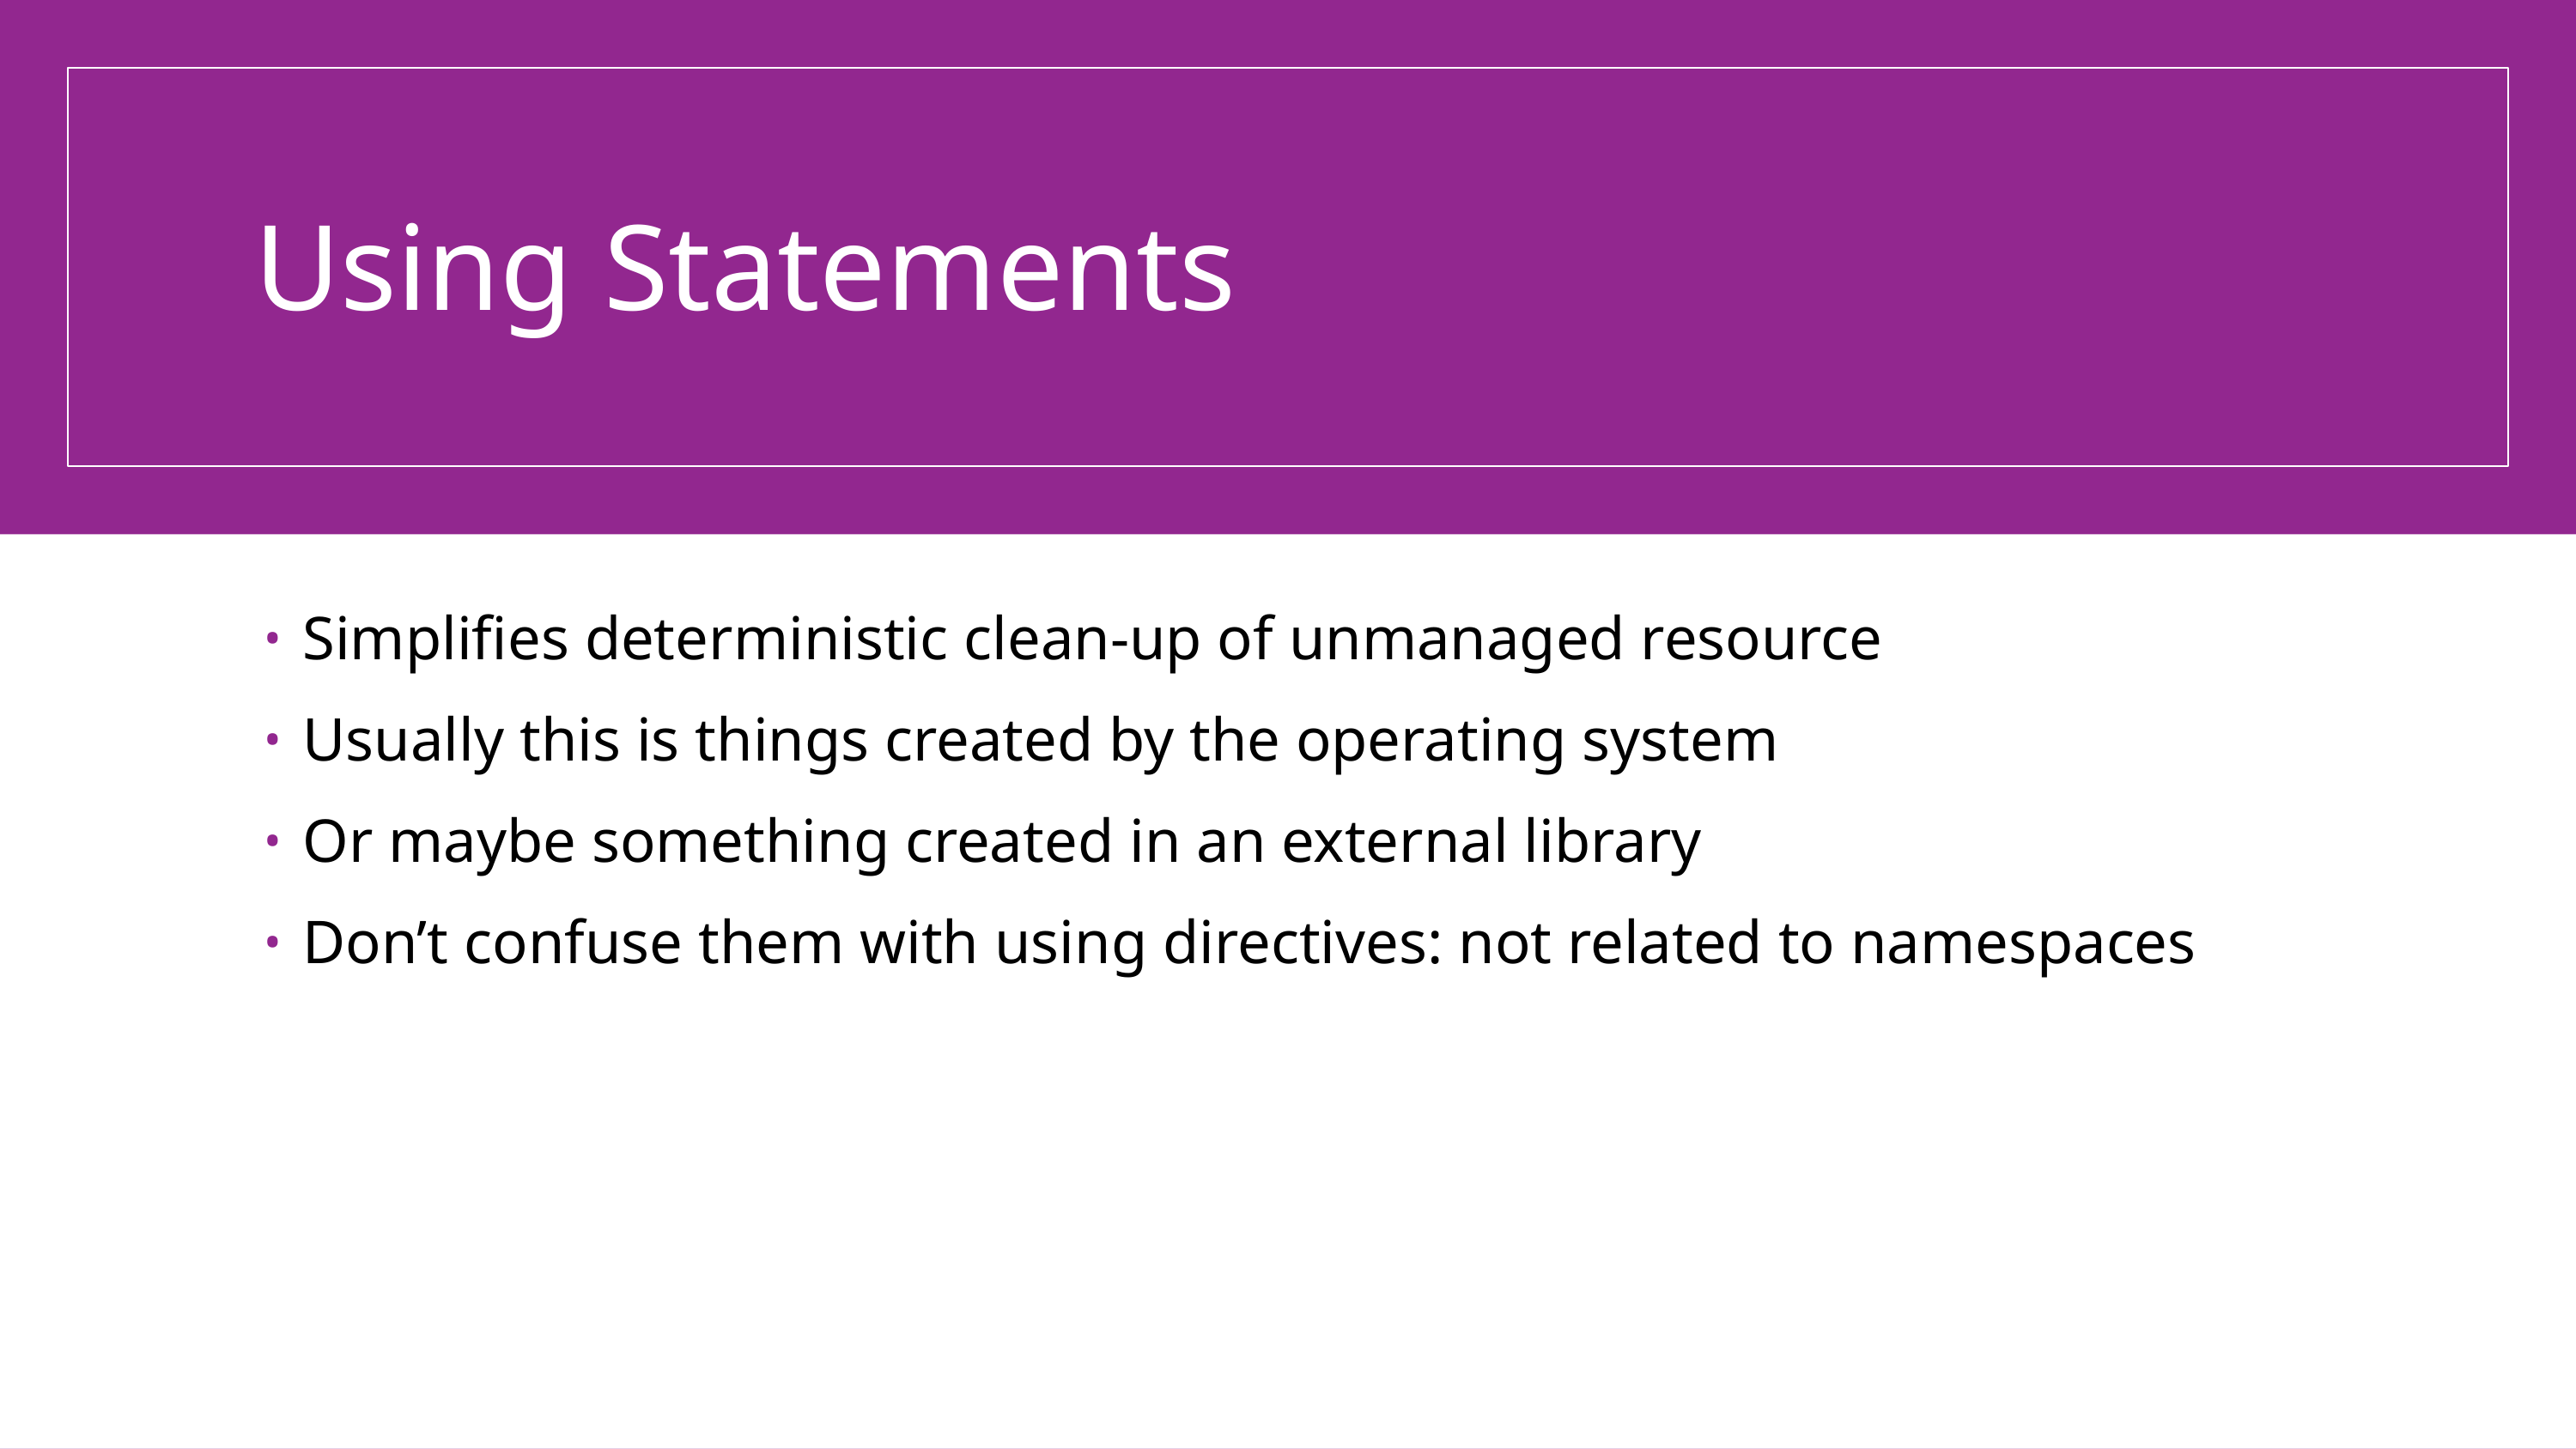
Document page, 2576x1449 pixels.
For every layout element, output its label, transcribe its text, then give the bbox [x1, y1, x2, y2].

text_box [0, 533, 2576, 1449]
text_box [67, 67, 2509, 468]
text_box [0, 0, 2576, 533]
title Using Statements [241, 129, 2329, 415]
list Simplifies deterministic clean-up of unmanaged resource Usually this is things created by the operating system Or maybe something created in an external library Don’t confuse them with using directives: not related to namespaces [241, 602, 2328, 1288]
